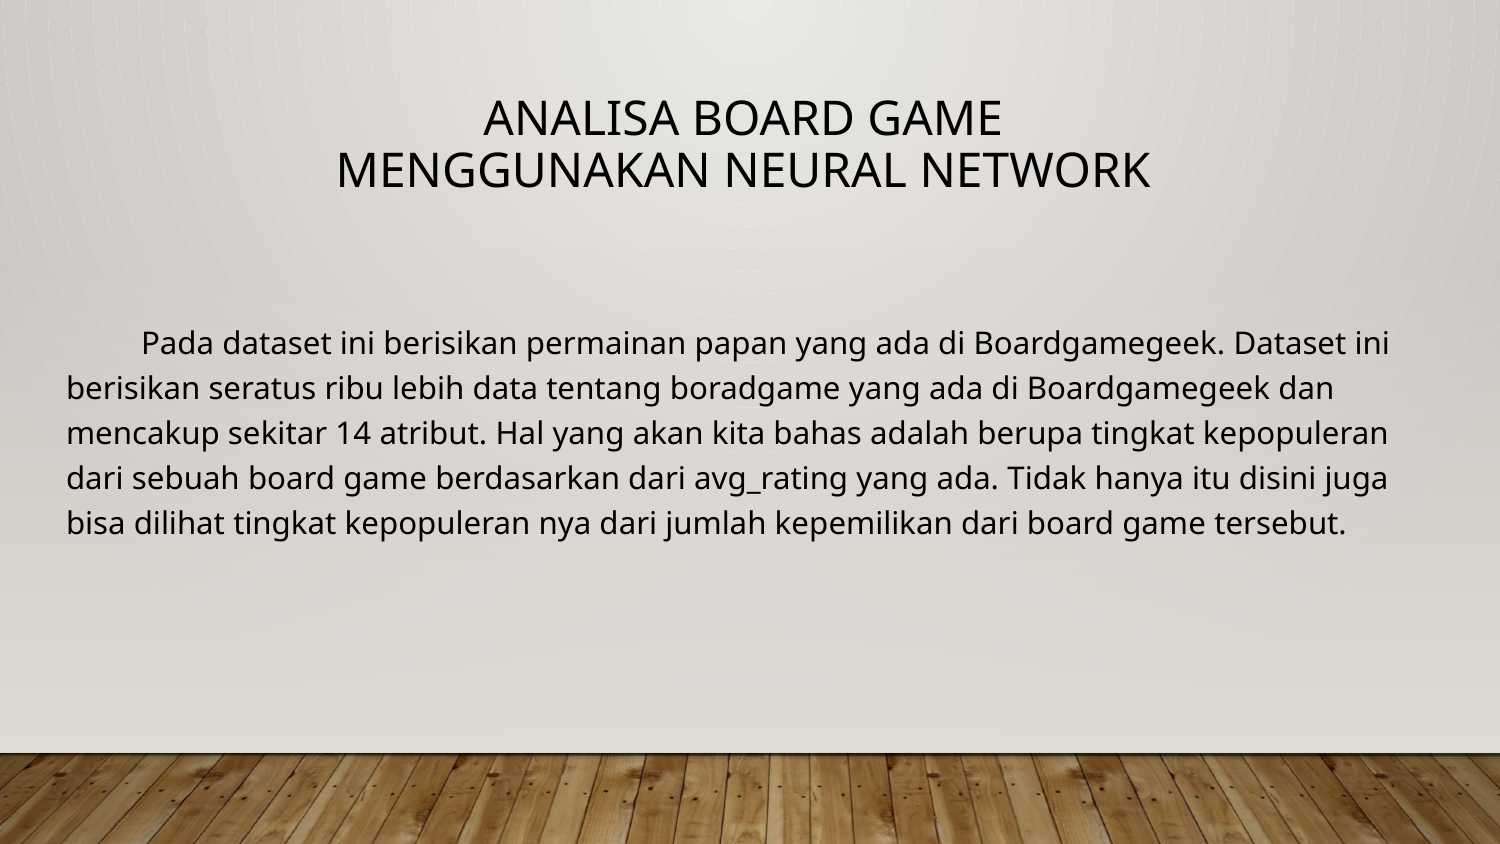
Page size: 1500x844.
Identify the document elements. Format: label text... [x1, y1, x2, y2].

title Analisa Board Game Menggunakan Neural Network [51, 79, 1449, 174]
picture [0, 753, 1500, 844]
list Pada dataset ini berisikan permainan papan yang ada di Boardgamegeek. Dataset ini berisikan seratus ribu lebih data tentang boradgame yang ada di Boardgamegeek dan mencakup sekitar 14 atribut. Hal yang akan kita bahas adalah berupa tingkat kepopuleran dari sebuah board game berdasarkan dari avg_rating yang ada. Tidak hanya itu disini juga bisa dilihat tingkat kepopuleran nya dari jumlah kepemilikan dari board game tersebut. [51, 301, 1449, 750]
